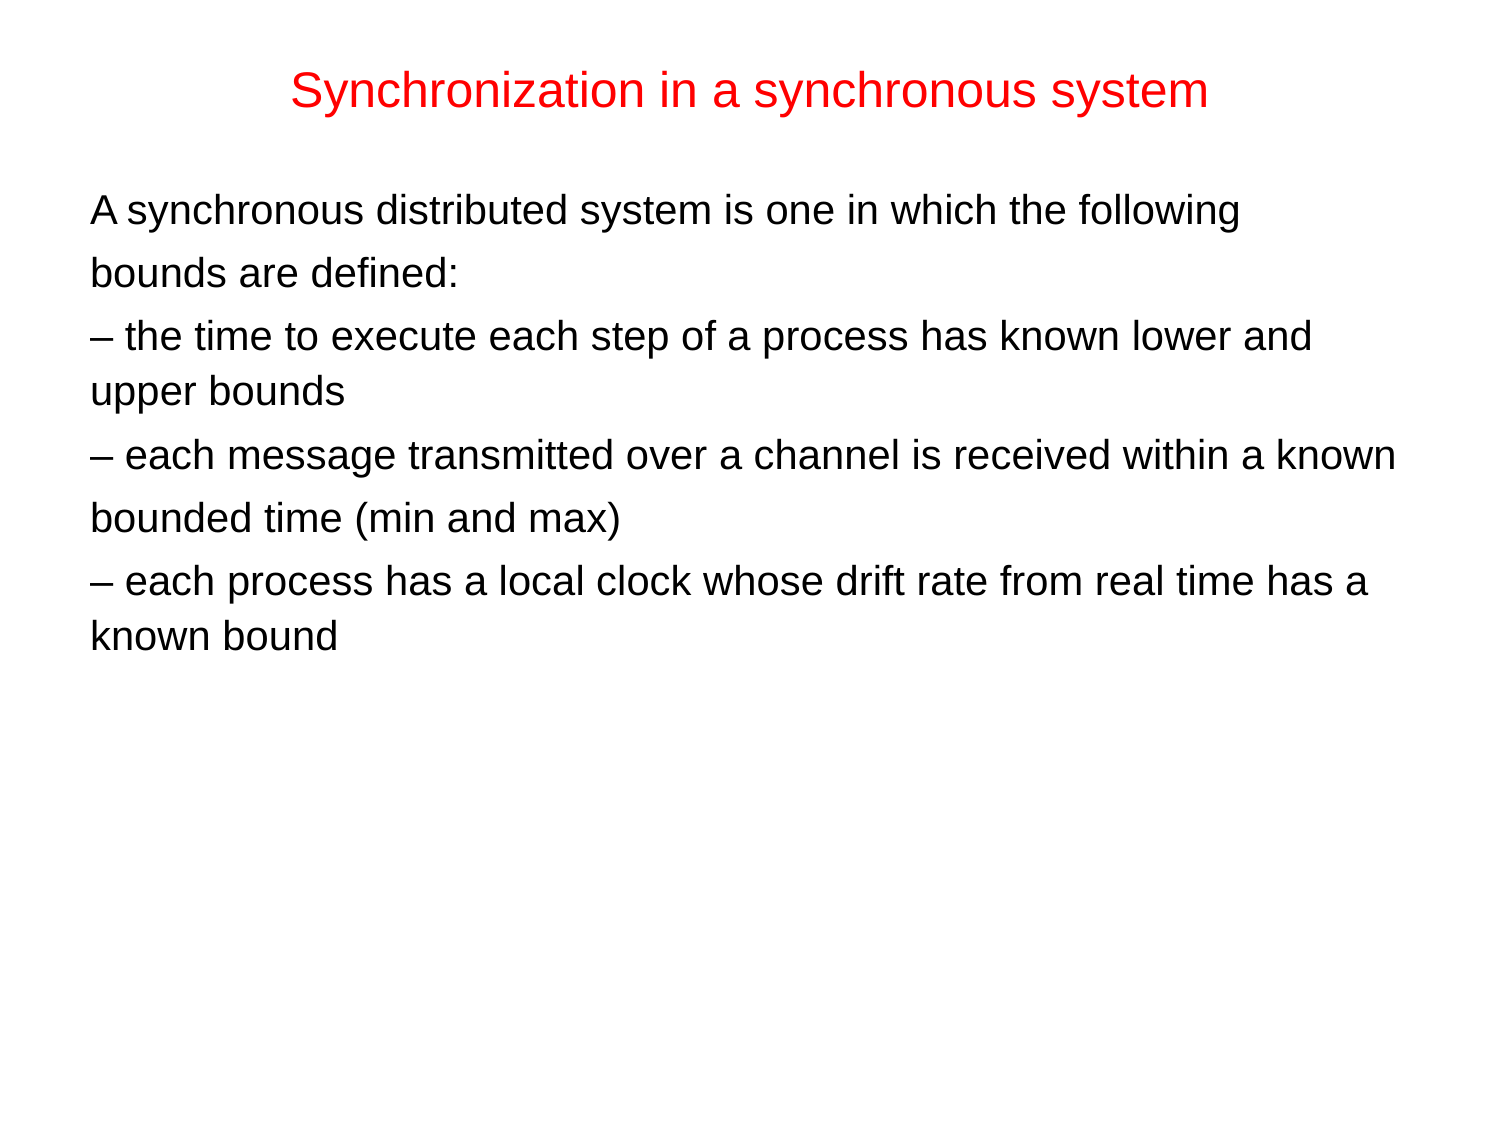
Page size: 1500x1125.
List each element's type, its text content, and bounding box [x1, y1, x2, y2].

title Synchronization in a synchronous system [75, 12, 1425, 163]
list A synchronous distributed system is one in which the following bounds are defined: – the time to execute each step of a process has known lower and upper bounds – each message transmitted over a channel is received within a known bounded time (min and max) – each process has a local clock whose drift rate from real time has a known bound [75, 170, 1425, 975]
